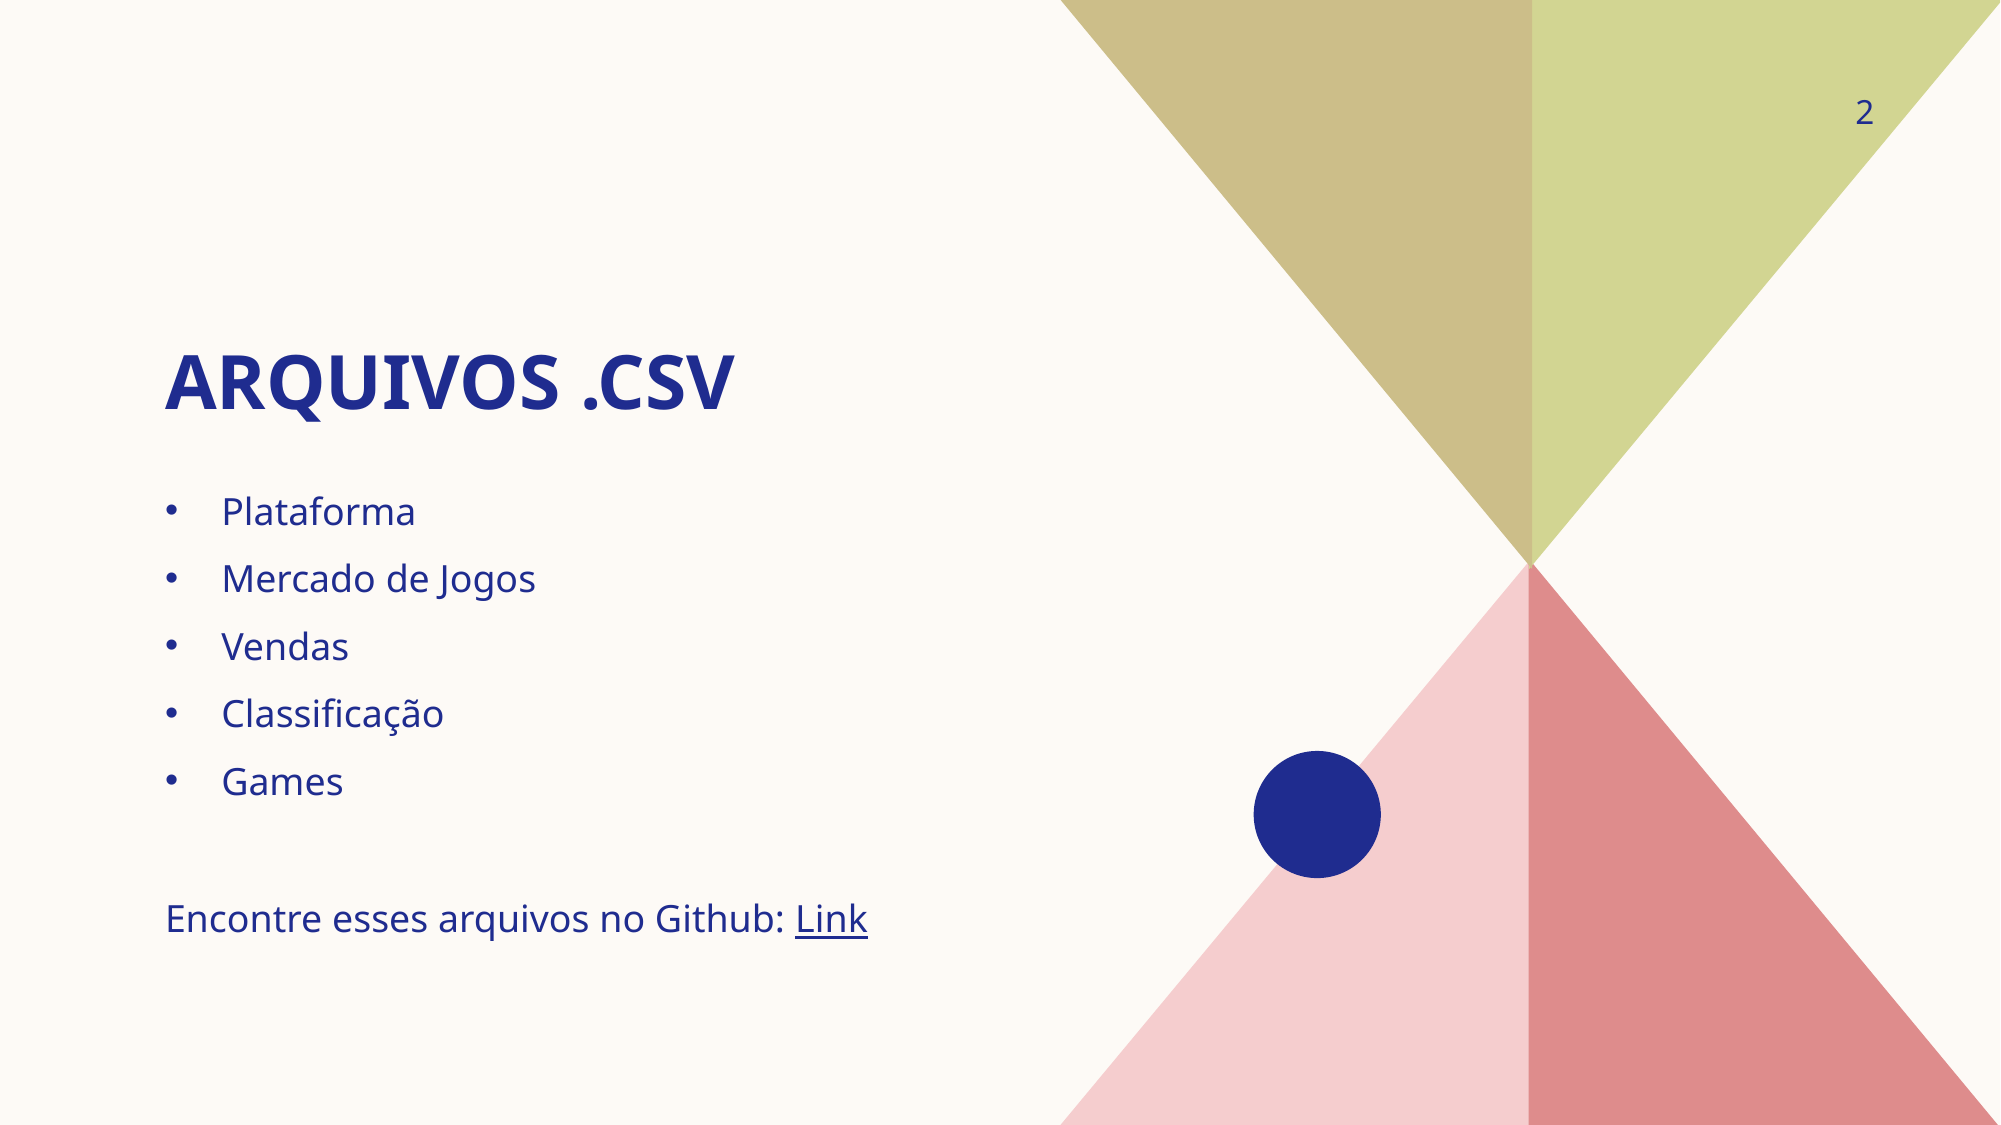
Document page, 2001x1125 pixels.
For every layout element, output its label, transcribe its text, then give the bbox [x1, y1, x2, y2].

slide_number 2 [1699, 75, 1875, 153]
title ARQUIVOS .CSV [150, 173, 1230, 425]
list Plataforma Mercado de Jogos Vendas Classificação Games Encontre esses arquivos no Github: Link [150, 464, 1326, 992]
